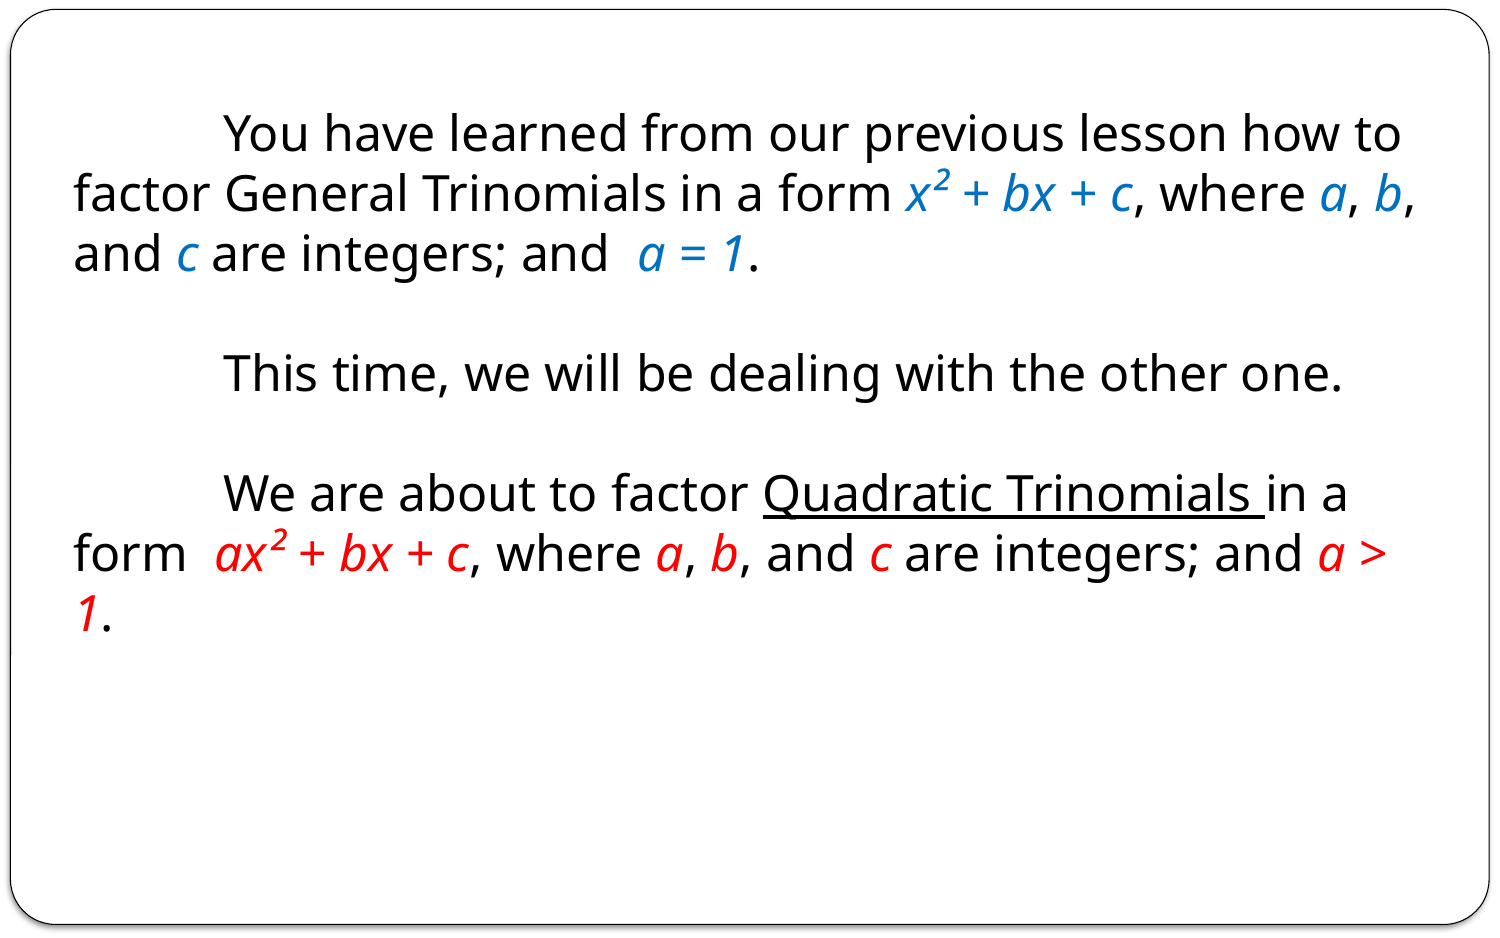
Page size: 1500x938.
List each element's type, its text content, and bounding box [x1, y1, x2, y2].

text_box You have learned from our previous lesson how to factor General Trinomials in a form x² + bx + c, where a, b, and c are integers; and a = 1. This time, we will be dealing with the other one. We are about to factor Quadratic Trinomials in a form ax² + bx + c, where a, b, and c are integers; and a > 1. [58, 93, 1442, 829]
